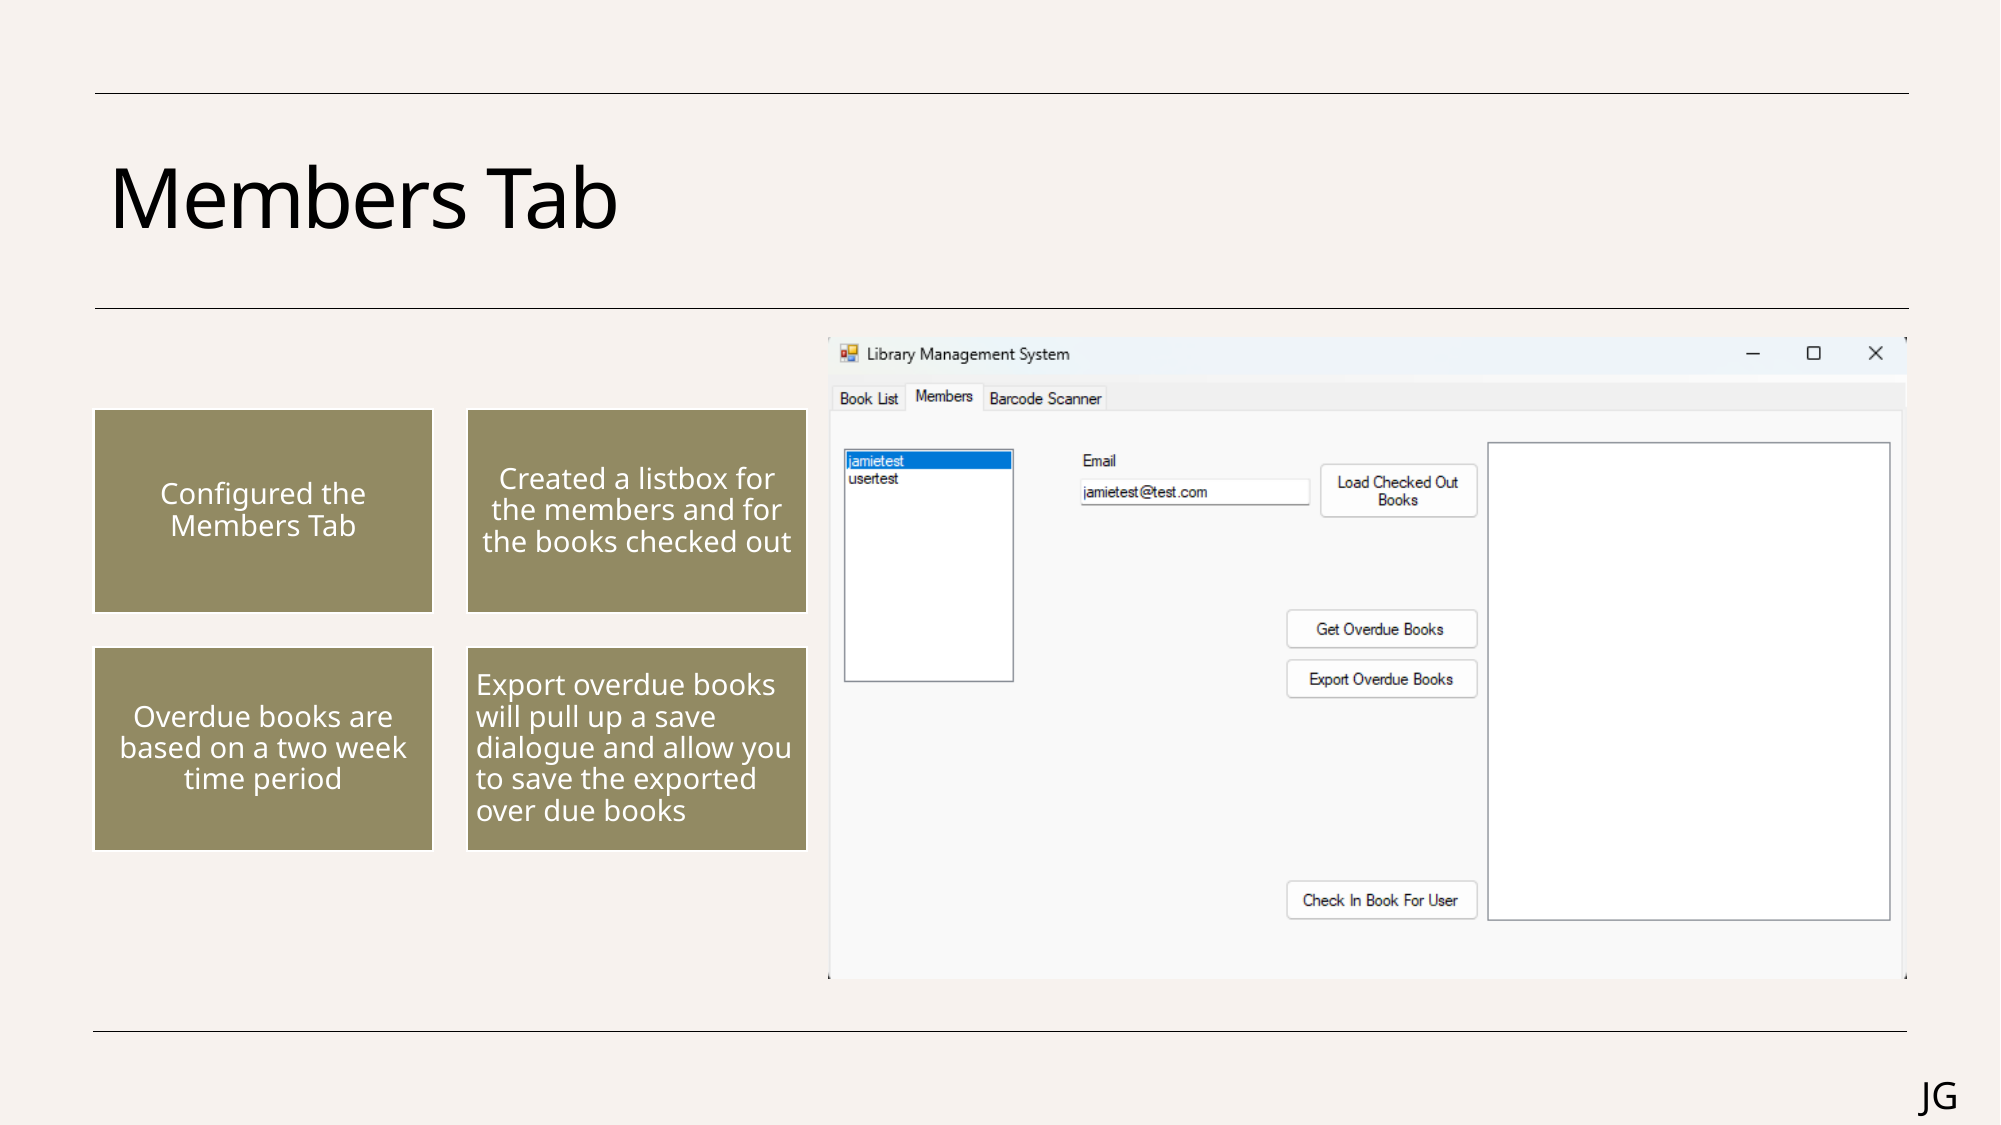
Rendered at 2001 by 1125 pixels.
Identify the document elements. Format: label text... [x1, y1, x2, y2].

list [828, 337, 1907, 979]
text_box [93, 281, 808, 979]
text_box JG [1906, 1064, 2000, 1125]
title Members Tab [93, 113, 1907, 291]
